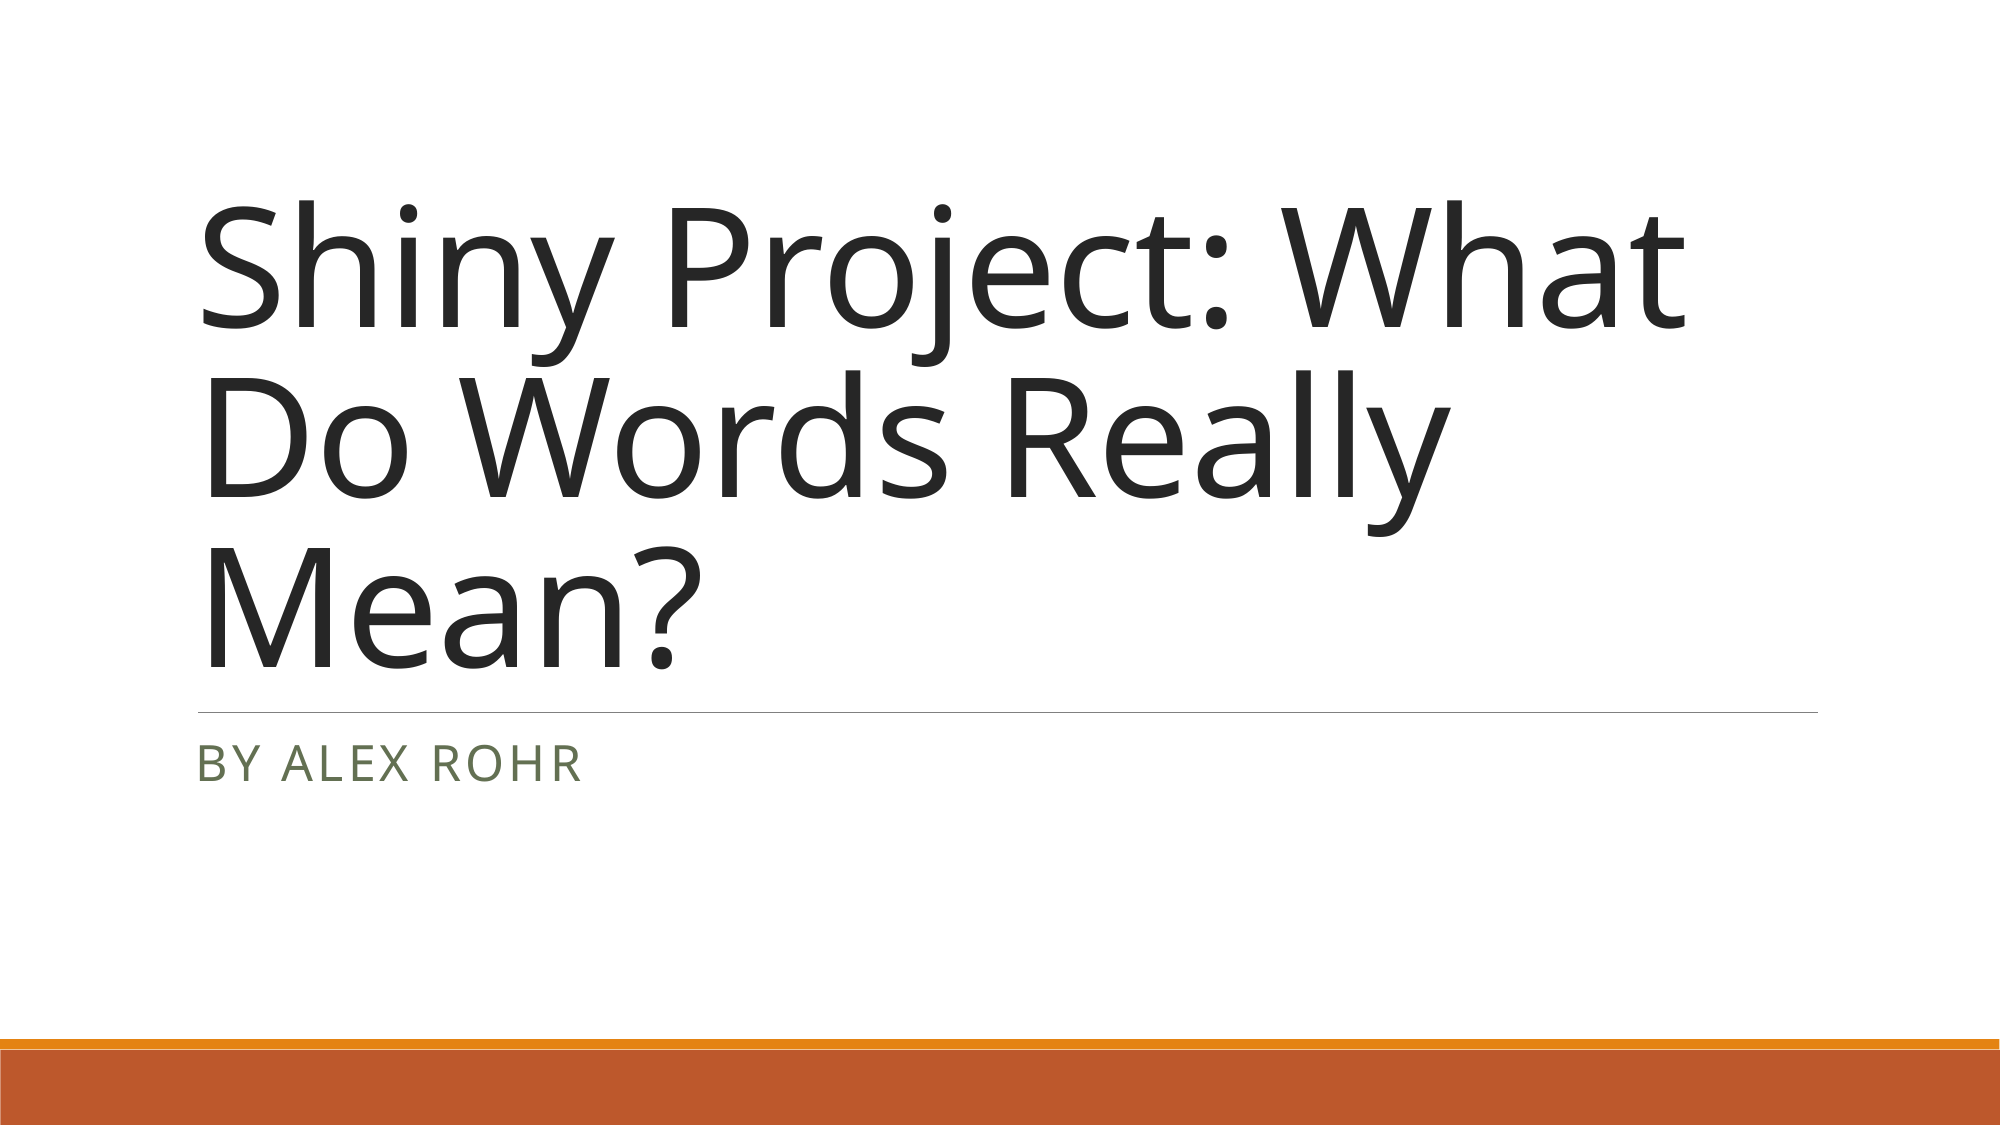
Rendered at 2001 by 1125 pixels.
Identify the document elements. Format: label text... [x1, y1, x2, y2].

subtitle By Alex Rohr [180, 730, 1831, 919]
title Shiny Project: What Do Words Really Mean? [180, 124, 1830, 710]
